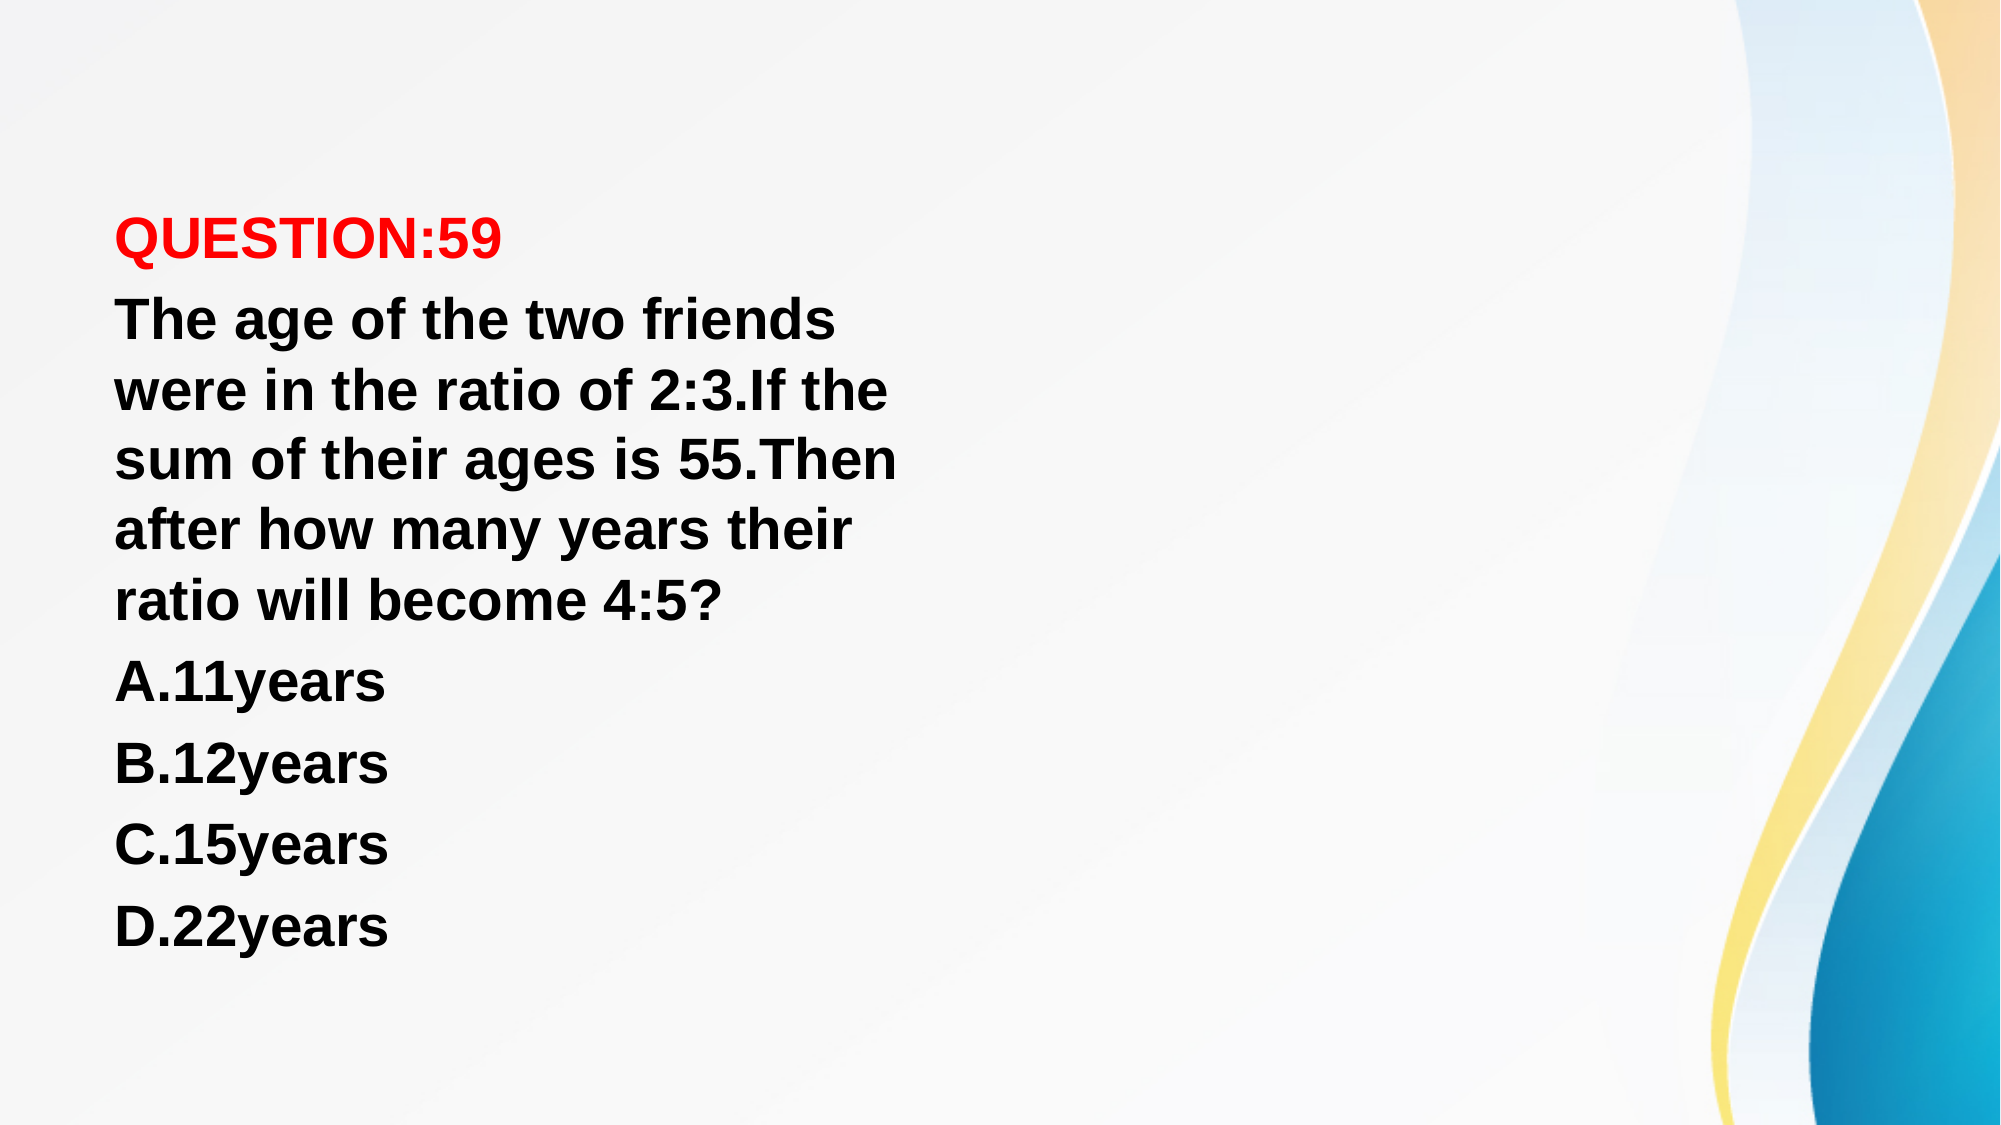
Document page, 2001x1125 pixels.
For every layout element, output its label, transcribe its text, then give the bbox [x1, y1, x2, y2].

picture [0, 0, 2001, 1125]
list QUESTION:59 The age of the two friends were in the ratio of 2:3.If the sum of their ages is 55.Then after how many years their ratio will become 4:5? A.11years B.12years C.15years D.22years [99, 192, 984, 1006]
